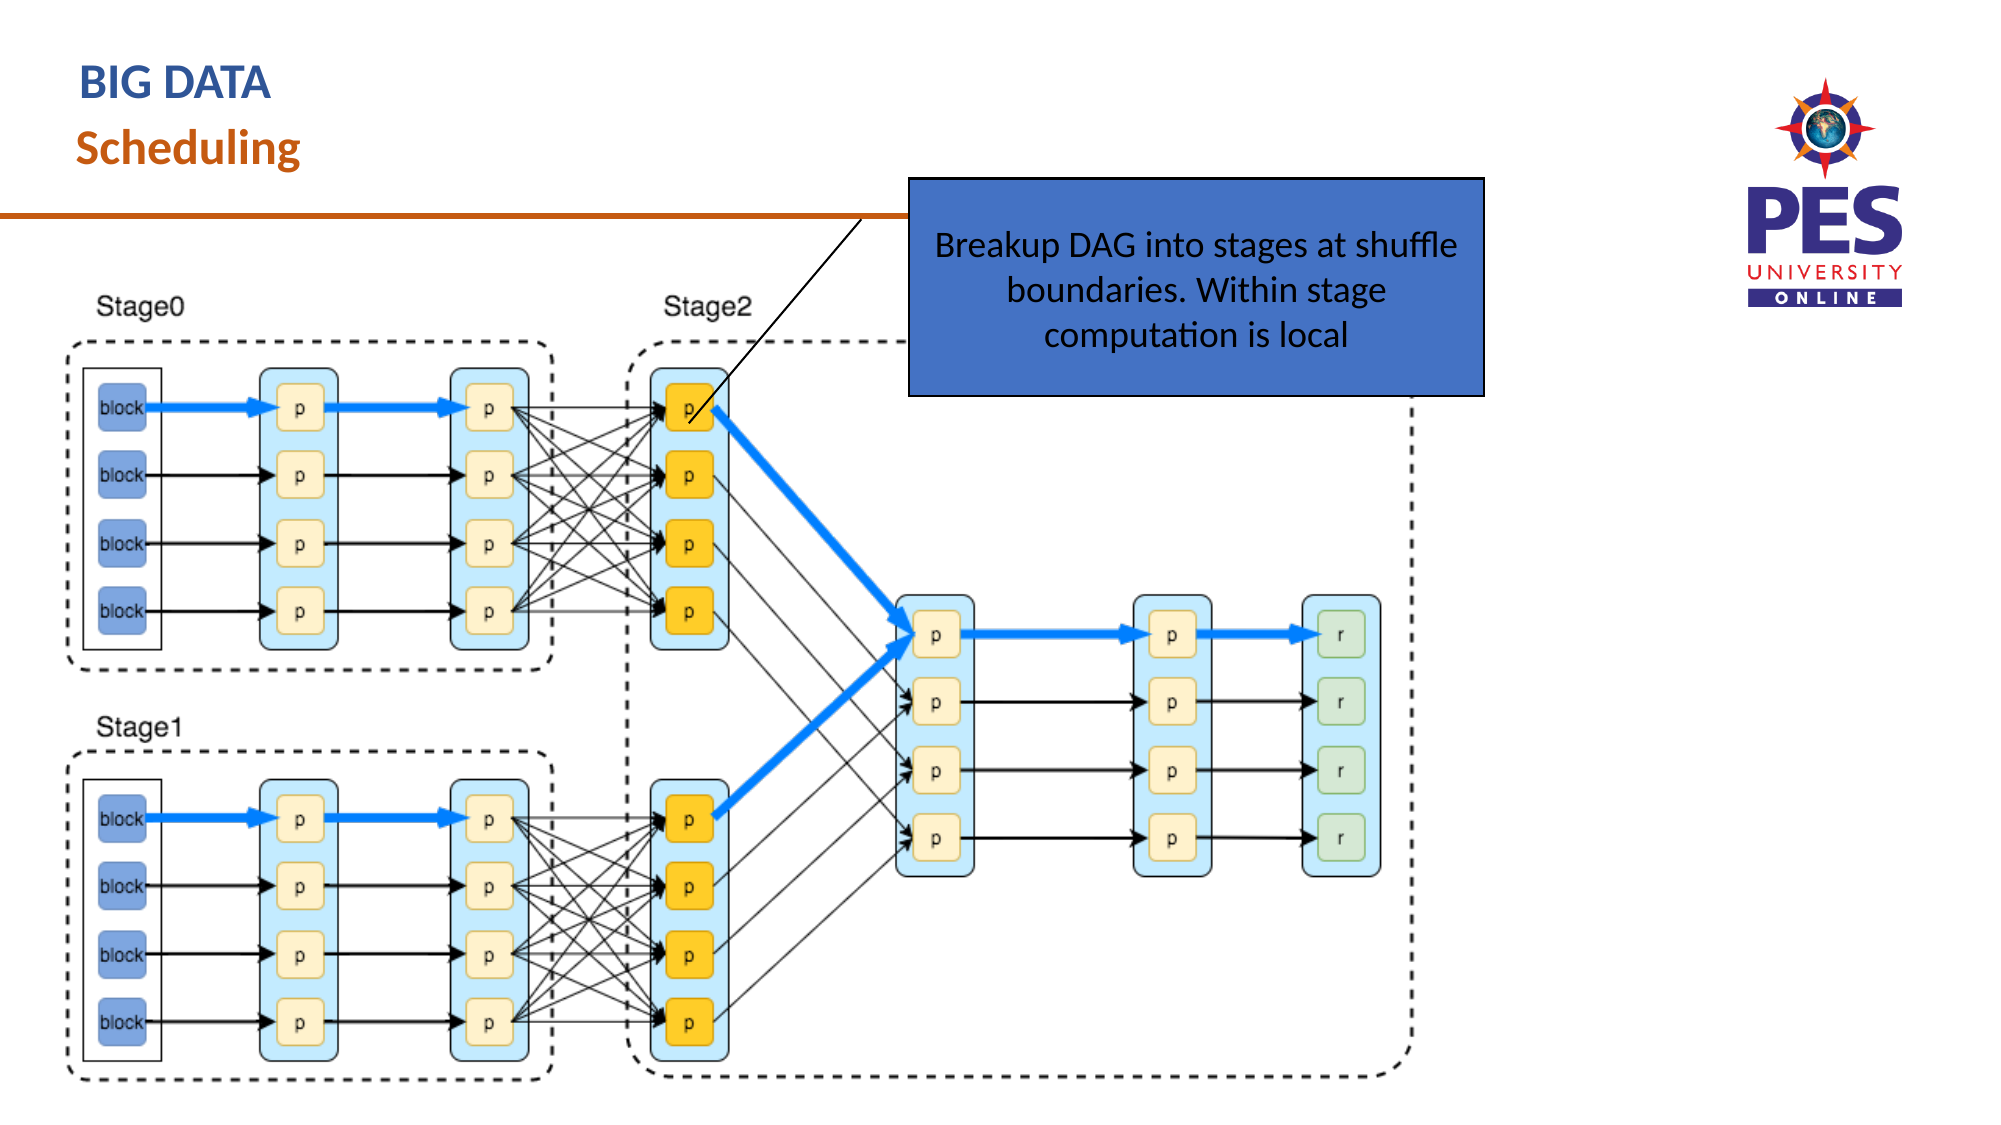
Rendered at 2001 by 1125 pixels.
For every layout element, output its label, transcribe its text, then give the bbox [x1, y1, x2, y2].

picture [64, 277, 1416, 1084]
text_box Breakup DAG into stages at shuffle boundaries. Within stage computation is local [908, 177, 1485, 397]
text_box Breakup DAG into stages at shuffle boundaries. Within stage computation is local [811, 218, 863, 277]
text_box Scheduling [60, 106, 1374, 182]
picture [1748, 76, 1902, 307]
text_box BIG DATA [64, 41, 1295, 117]
